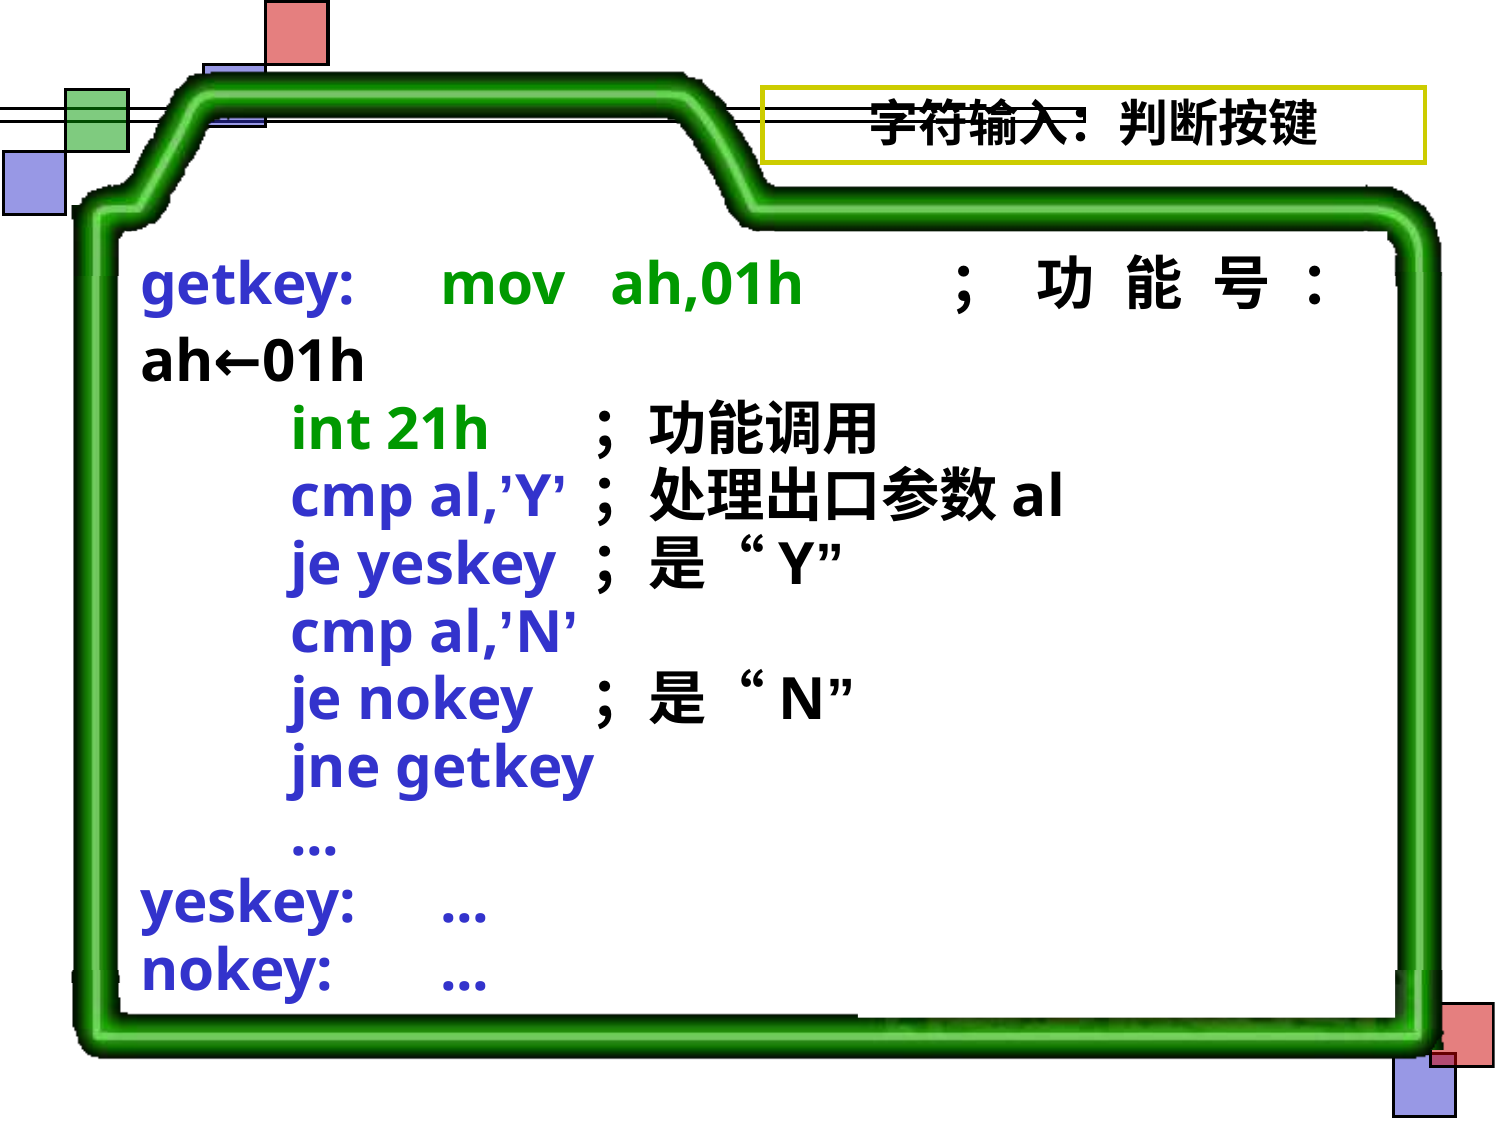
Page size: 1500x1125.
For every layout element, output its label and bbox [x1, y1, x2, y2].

text_box [37, 50, 1460, 1074]
